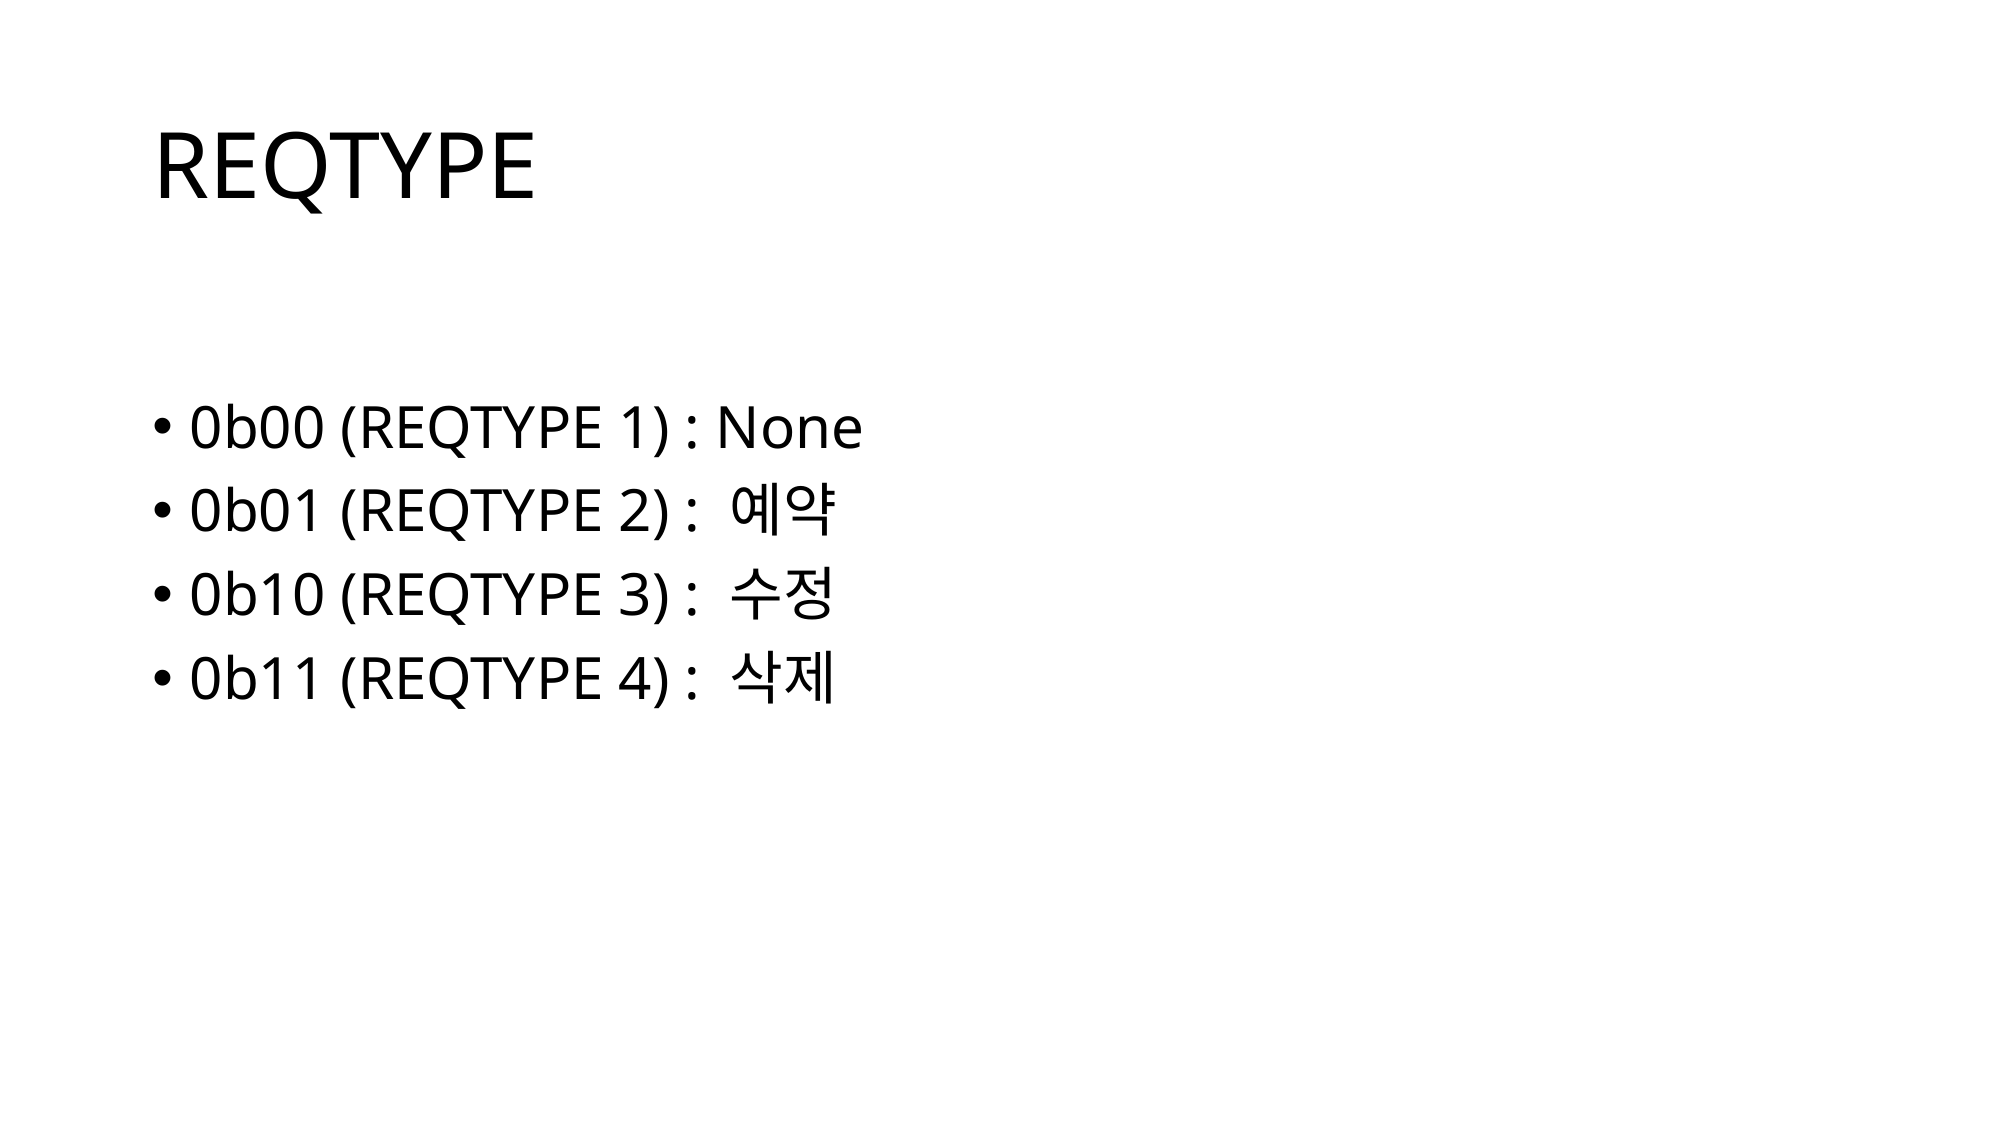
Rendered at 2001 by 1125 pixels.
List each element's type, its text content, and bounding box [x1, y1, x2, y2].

list 0b00 (REQTYPE 1) : None 0b01 (REQTYPE 2) : 예약 0b10 (REQTYPE 3) : 수정 0b11 (REQTYPE 4) : 삭제 [137, 299, 1863, 1014]
title REQTYPE [137, 59, 1863, 278]
